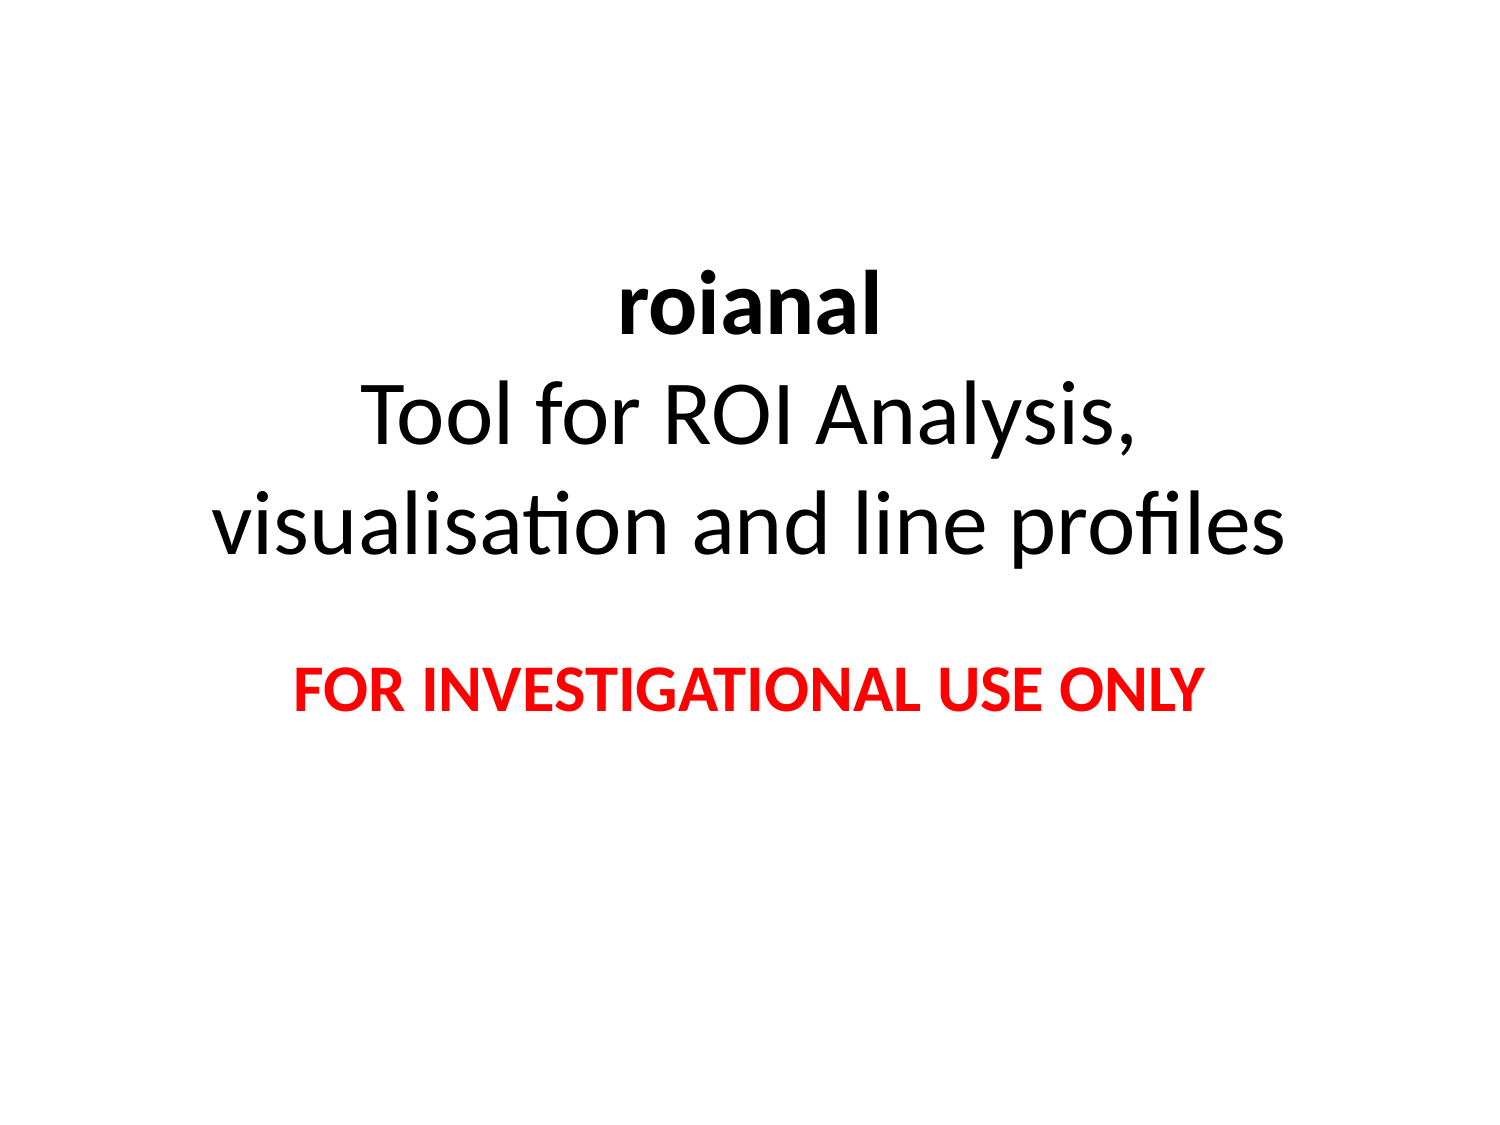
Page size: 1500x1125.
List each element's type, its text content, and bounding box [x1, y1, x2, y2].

subtitle FOR INVESTIGATIONAL USE ONLY [225, 637, 1275, 925]
title roianal Tool for ROI Analysis, visualisation and line profiles [112, 224, 1388, 591]
